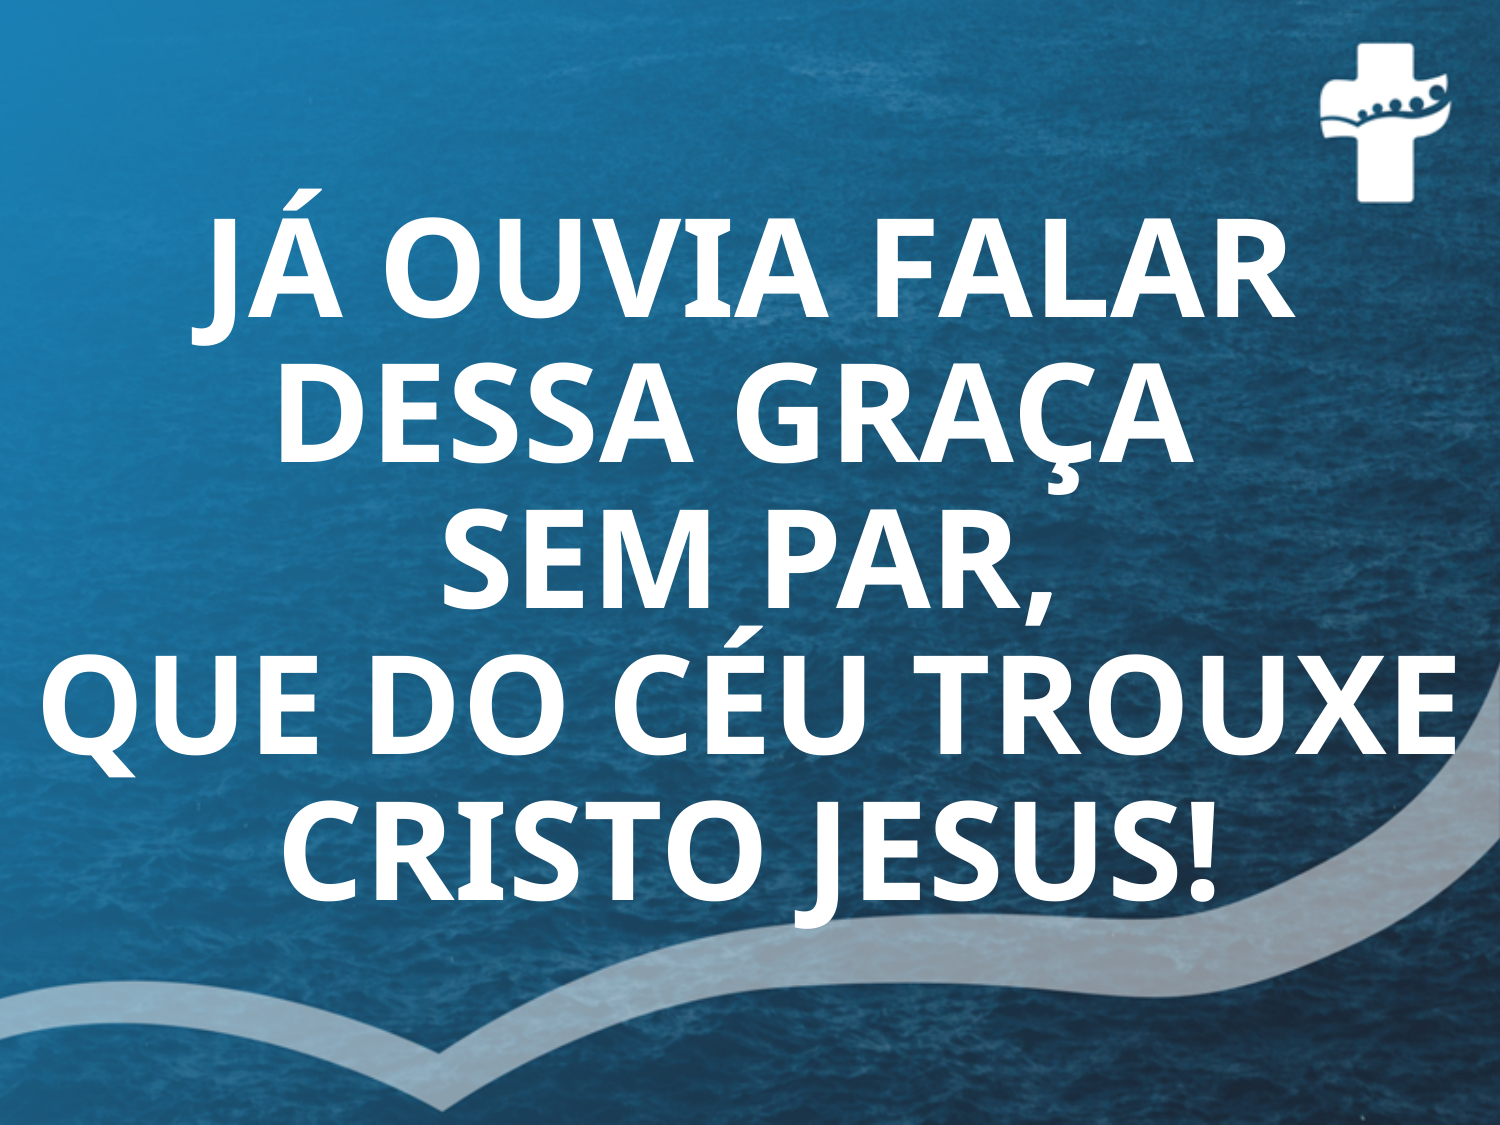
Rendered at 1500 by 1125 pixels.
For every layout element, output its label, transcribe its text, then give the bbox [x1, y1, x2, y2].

picture [0, 0, 1500, 469]
title JÁ OUVIA FALAR DESSA GRAÇA SEM PAR, QUE DO CÉU TROUXE CRISTO JESUS! [0, 469, 1500, 658]
picture [0, 658, 1500, 1125]
